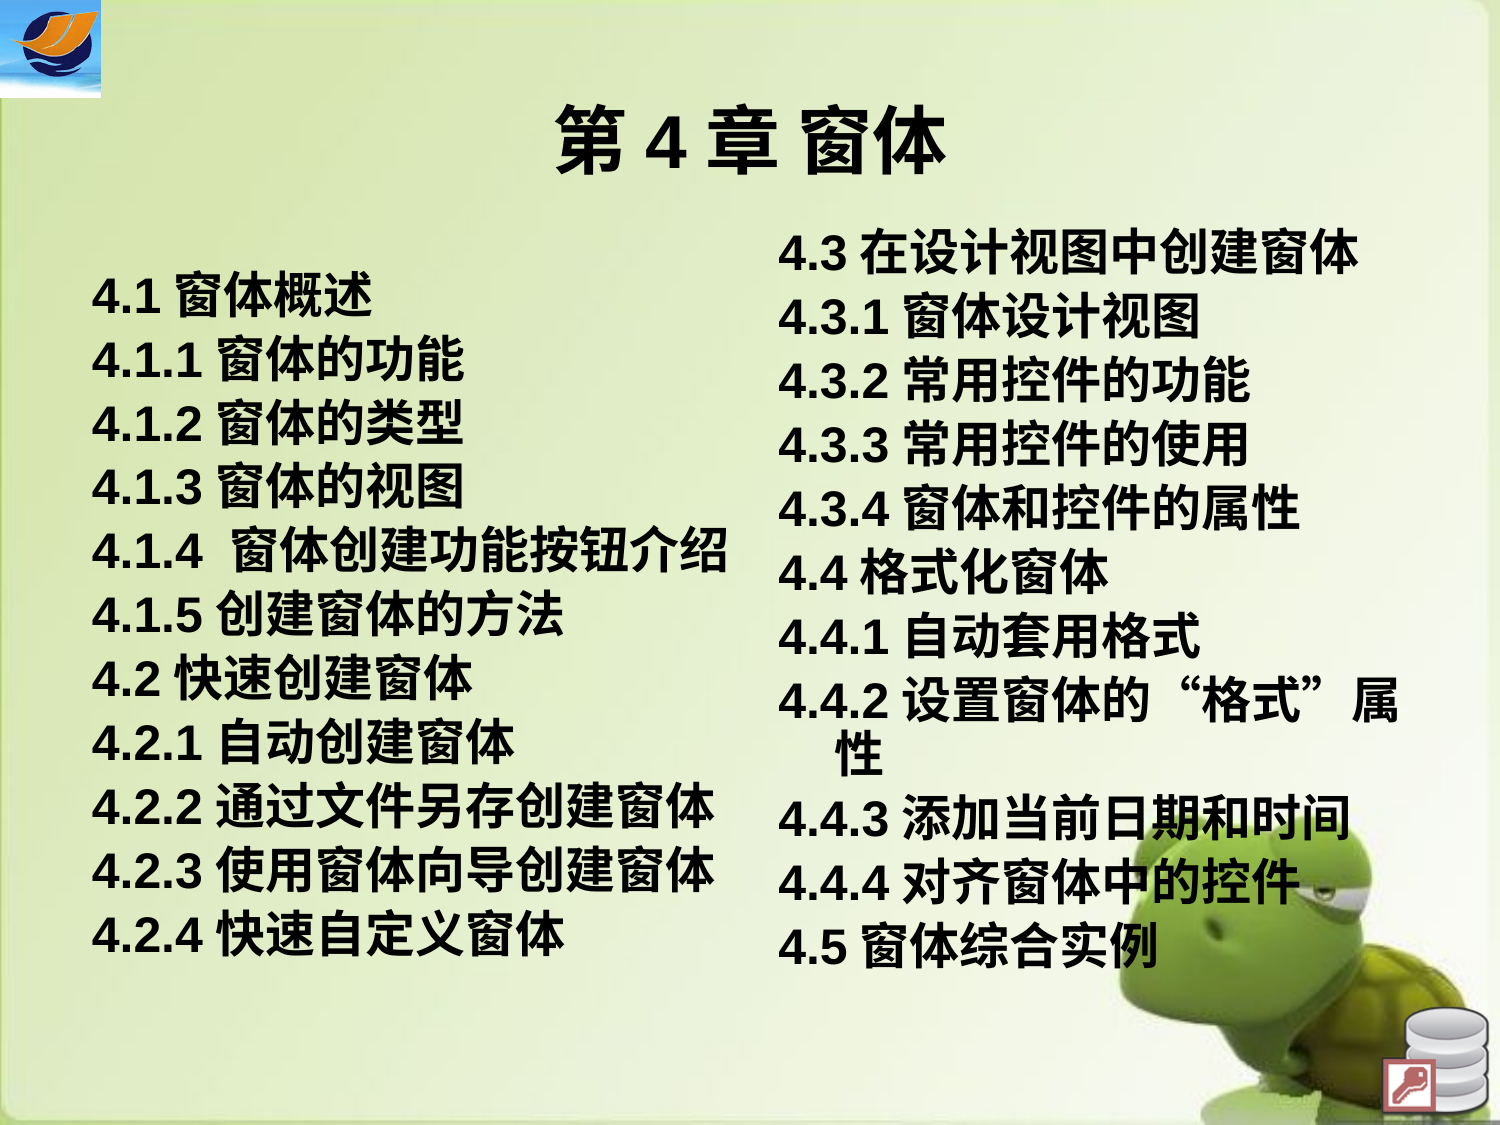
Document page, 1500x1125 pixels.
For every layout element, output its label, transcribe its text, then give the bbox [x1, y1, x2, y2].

picture [0, 0, 1500, 1125]
title 第4章 窗体 [75, 45, 1425, 233]
list 4.3在设计视图中创建窗体 4.3.1窗体设计视图 4.3.2常用控件的功能 4.3.3常用控件的使用 4.3.4窗体和控件的属性 4.4格式化窗体 4.4.1自动套用格式 4.4.2设置窗体的“格式”属性 4.4.3添加当前日期和时间 4.4.4对齐窗体中的控件 4.5窗体综合实例 [763, 220, 1425, 963]
list 4.1窗体概述 4.1.1窗体的功能 4.1.2窗体的类型 4.1.3窗体的视图 4.1.4 窗体创建功能按钮介绍 4.1.5创建窗体的方法 4.2快速创建窗体 4.2.1自动创建窗体 4.2.2通过文件另存创建窗体 4.2.3使用窗体向导创建窗体 4.2.4快速自定义窗体 [76, 262, 1425, 1005]
